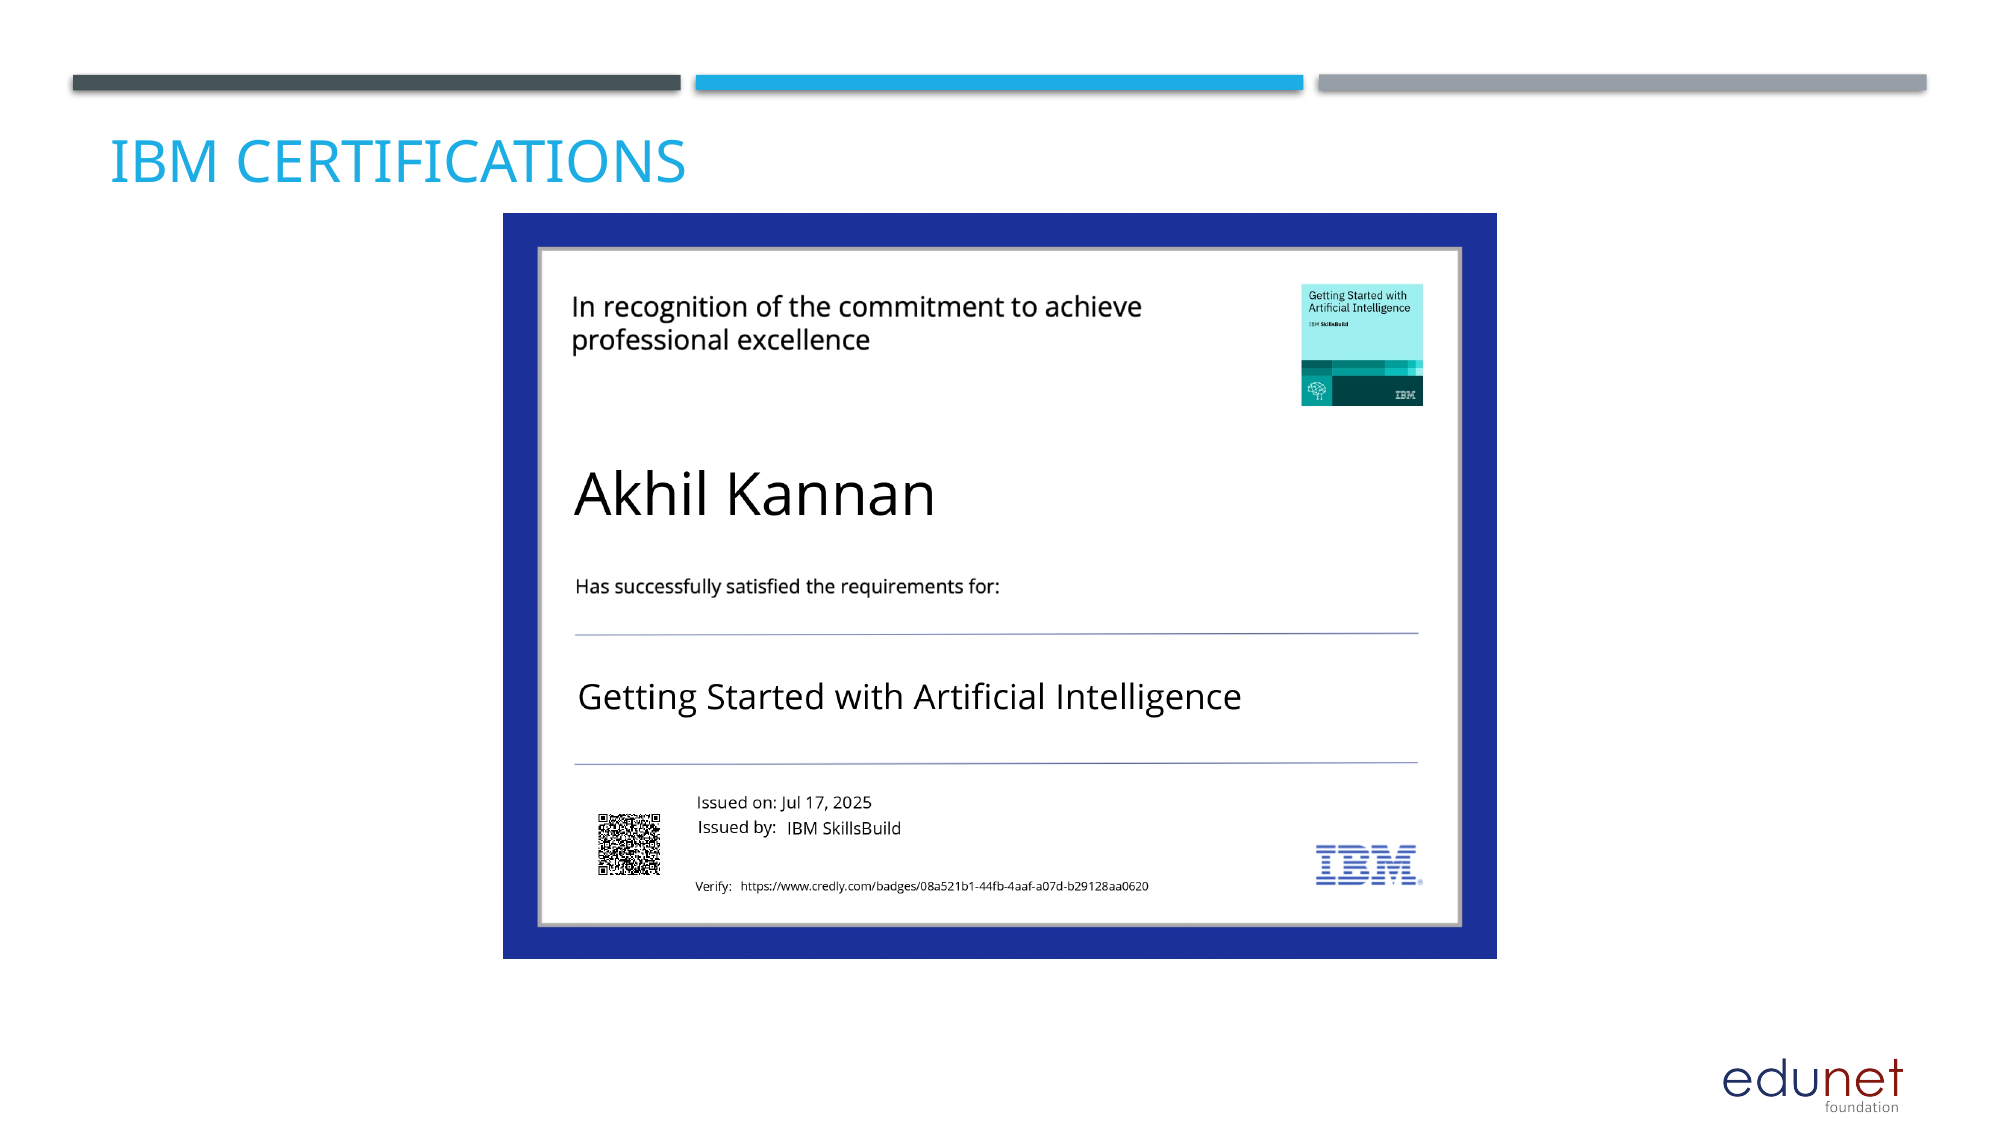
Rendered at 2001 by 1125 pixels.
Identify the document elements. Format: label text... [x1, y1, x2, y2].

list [503, 212, 1497, 981]
picture [1719, 1056, 1905, 1116]
title IBM Certifications [95, 115, 1905, 203]
